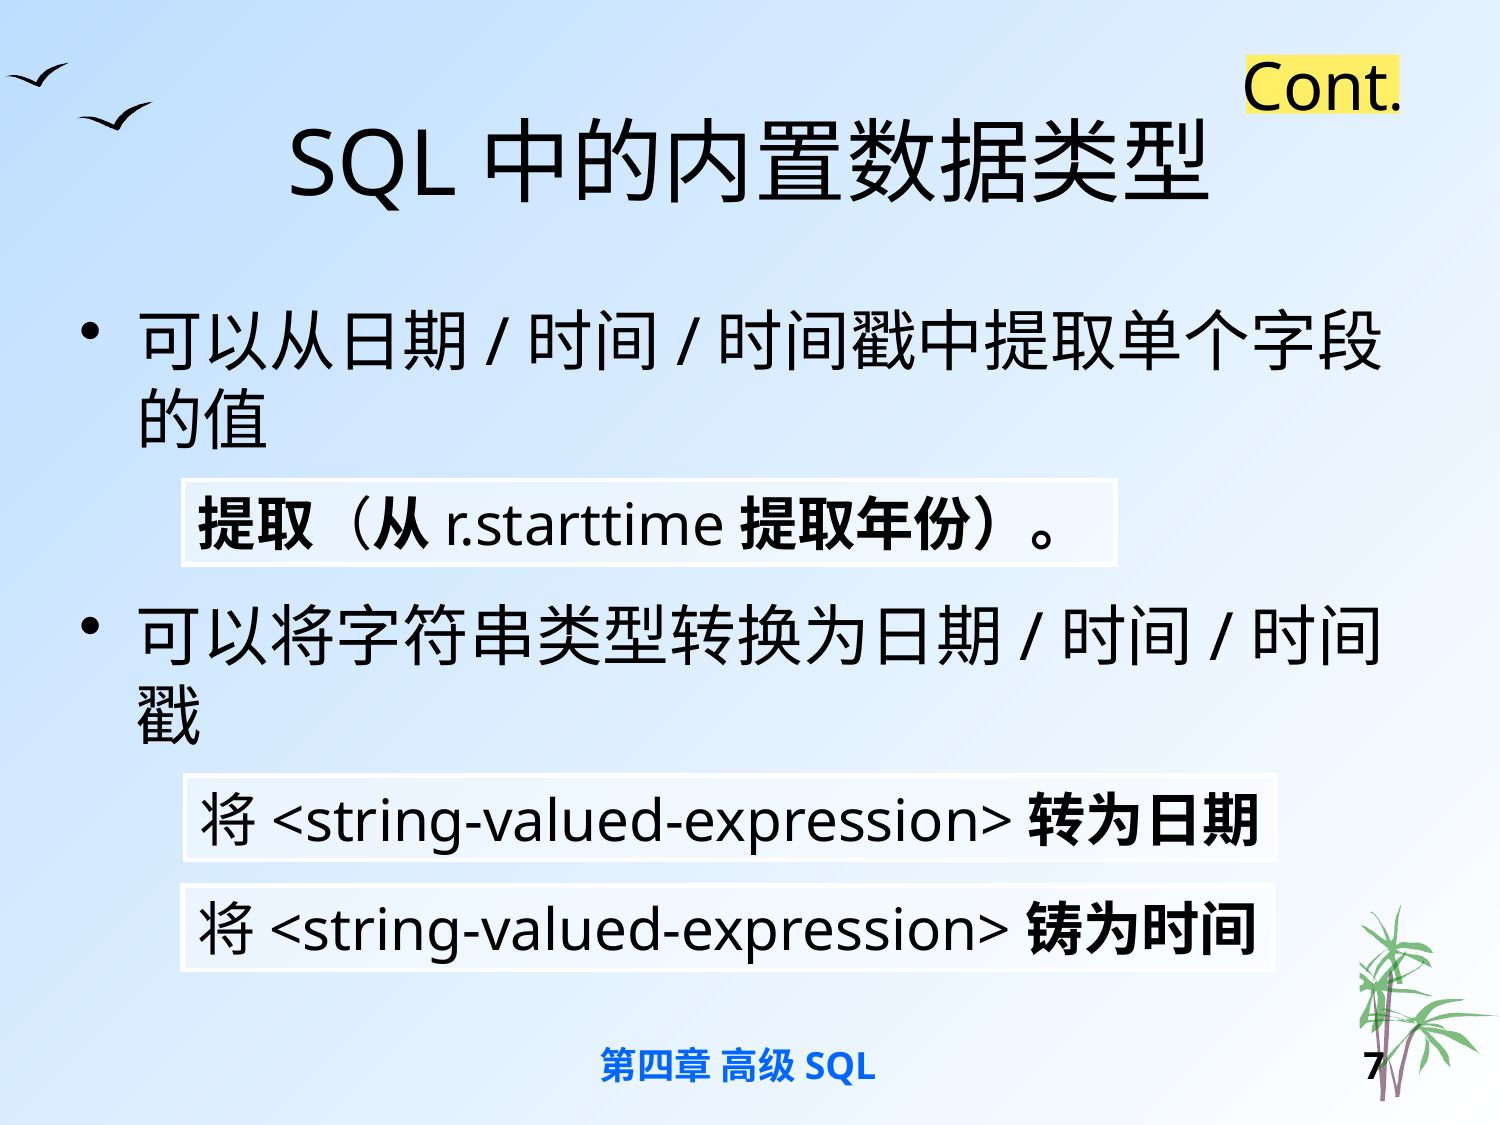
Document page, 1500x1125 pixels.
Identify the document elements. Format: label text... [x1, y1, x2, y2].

text_box 将<string-valued-expression>铸为时间 [182, 885, 1274, 970]
title SQL中的内置数据类型 [64, 66, 1437, 221]
slide_number 6 [1087, 1034, 1400, 1110]
list 可以从日期/时间/时间戳中提取单个字段的值 [64, 290, 1436, 516]
text_box Cont. [1246, 54, 1400, 66]
text_box 将<string-valued-expression>转为日期 [184, 775, 1276, 860]
footer 第四章 高级SQL [395, 1034, 1081, 1110]
text_box 可以将字符串类型转换为日期/时间/时间戳 [64, 586, 1436, 811]
text_box 提取（从r.starttime提取年份）。 [183, 479, 1116, 565]
